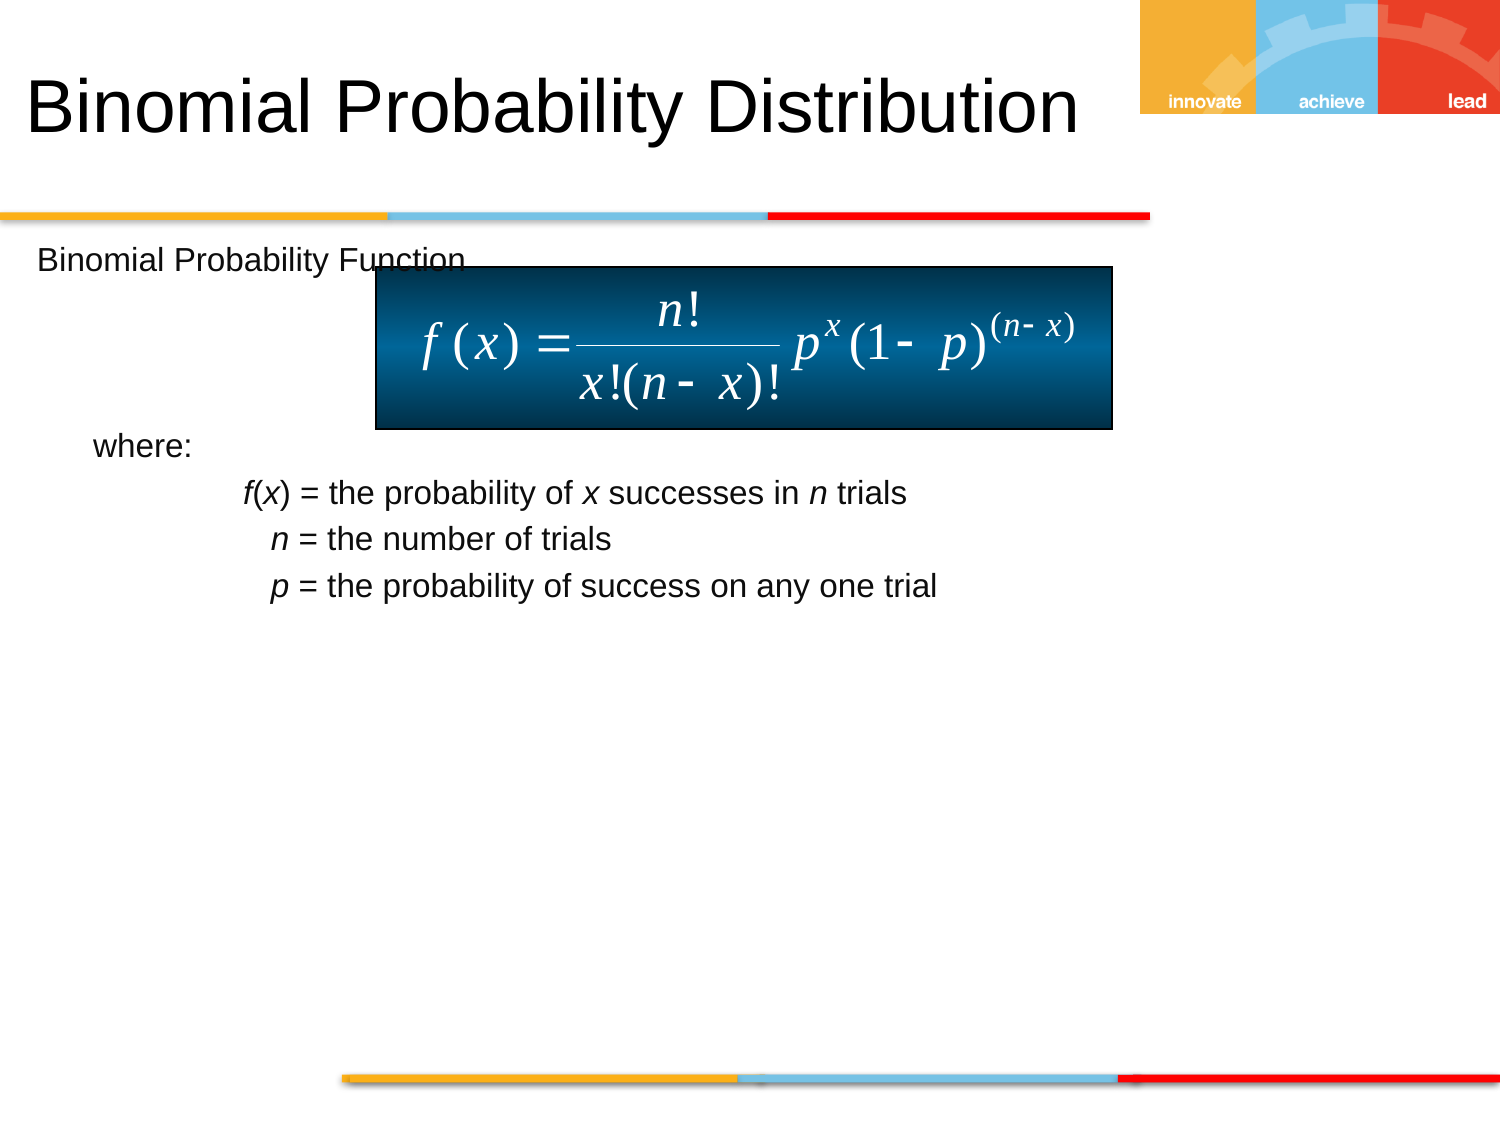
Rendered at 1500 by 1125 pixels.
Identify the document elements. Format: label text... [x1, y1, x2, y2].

title Binomial Probability Distribution [10, 4, 1125, 200]
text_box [411, 282, 1076, 411]
picture [1140, 0, 1500, 114]
list Binomial Probability Function where: f(x) = the probability of x successes in n trials n = the number of trials p = the probability of success on any one trial [24, 232, 1475, 1038]
